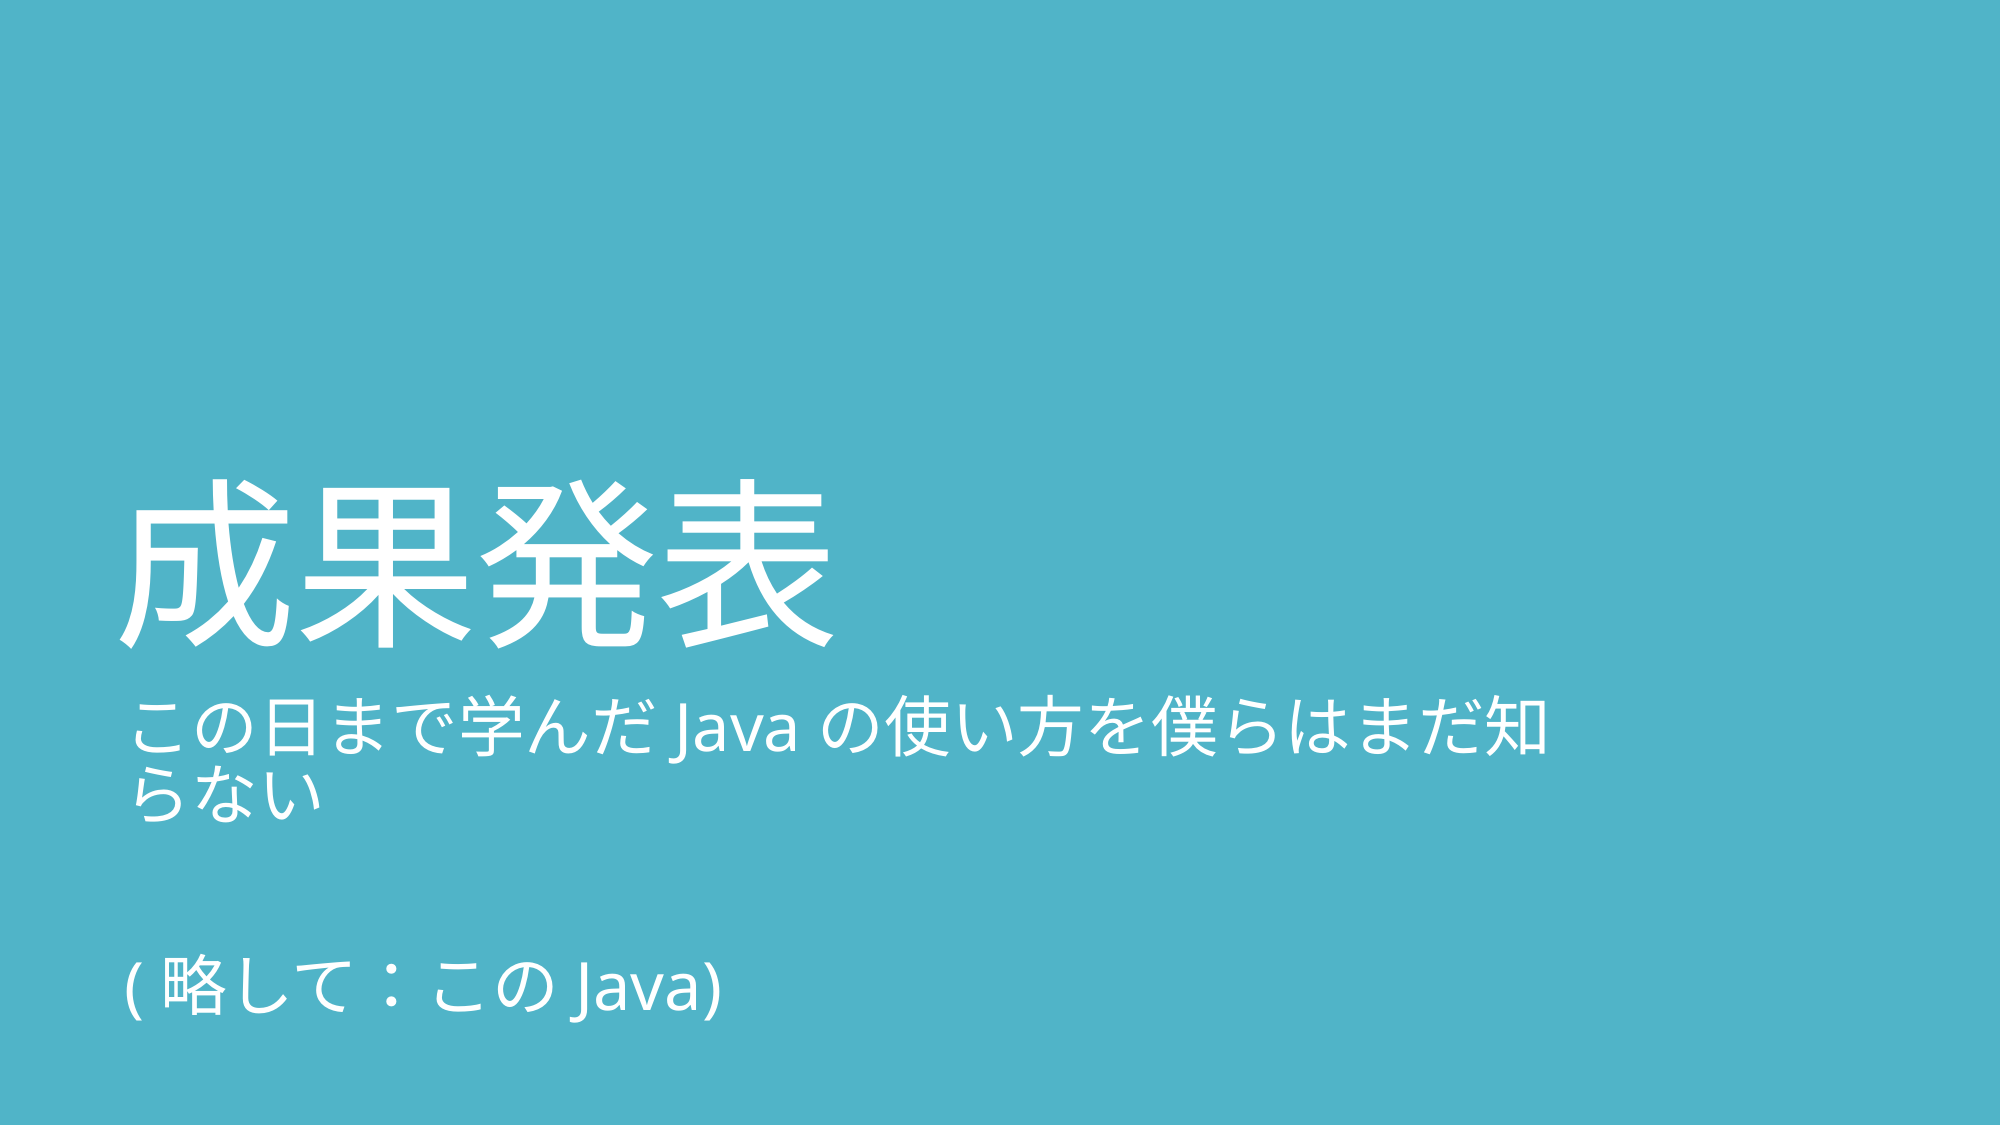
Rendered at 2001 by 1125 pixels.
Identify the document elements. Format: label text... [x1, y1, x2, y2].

subtitle この日まで学んだJavaの使い方を僕らはまだ知らない (略して：このJava) [109, 690, 1624, 961]
title 成果発表 [98, 126, 1868, 677]
